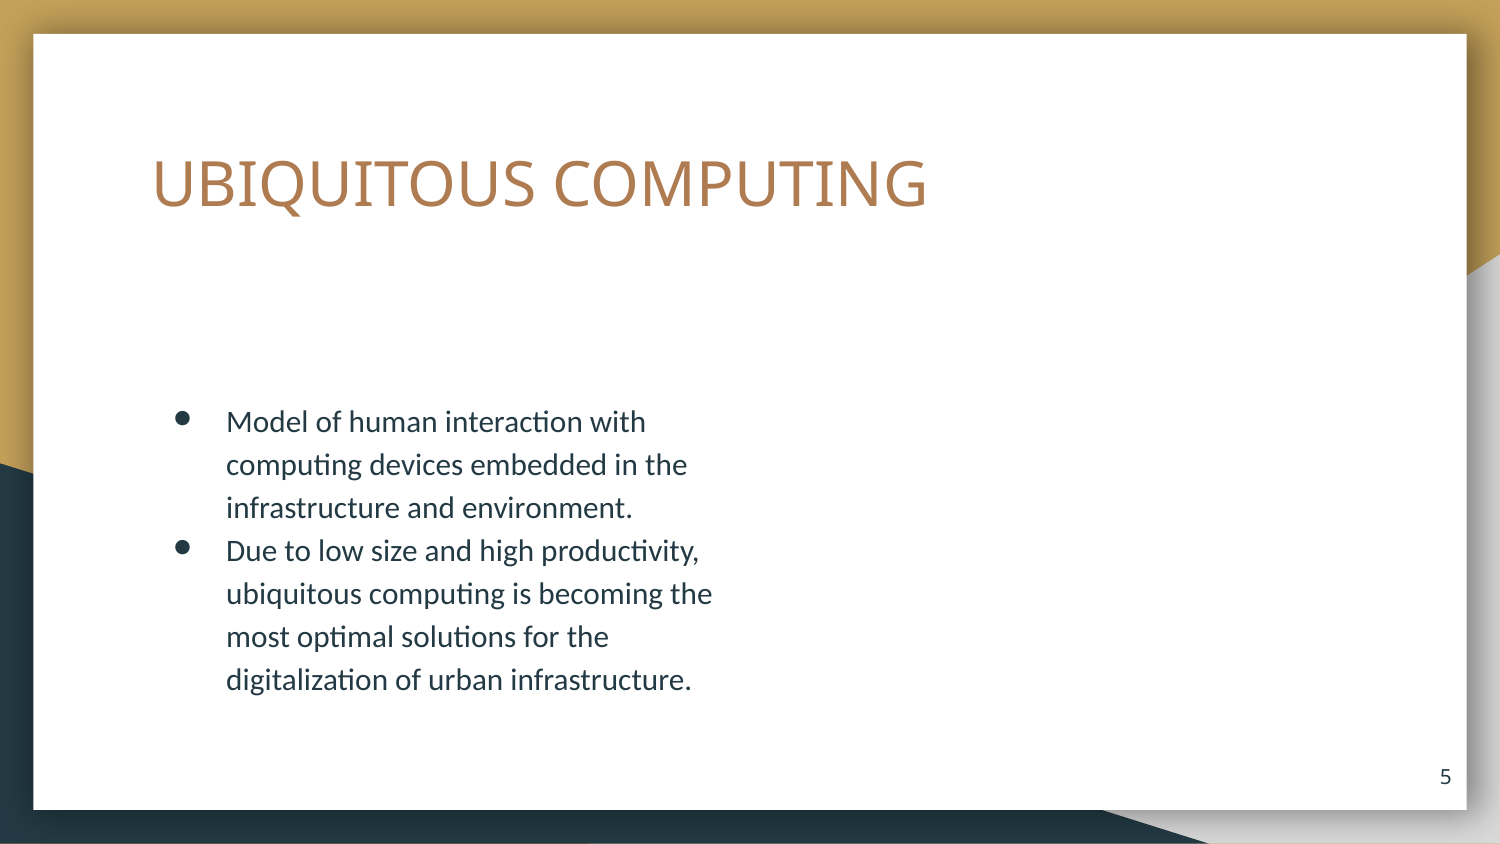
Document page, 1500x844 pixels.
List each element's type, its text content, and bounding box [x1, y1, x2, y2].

list Model of human interaction with computing devices embedded in the infrastructure and environment. Due to low size and high productivity, ubiquitous computing is becoming the most optimal solutions for the digitalization of urban infrastructure. [136, 380, 745, 729]
title UBIQUITOUS COMPUTING [136, 129, 1219, 356]
slide_number ‹#› [1376, 745, 1467, 810]
